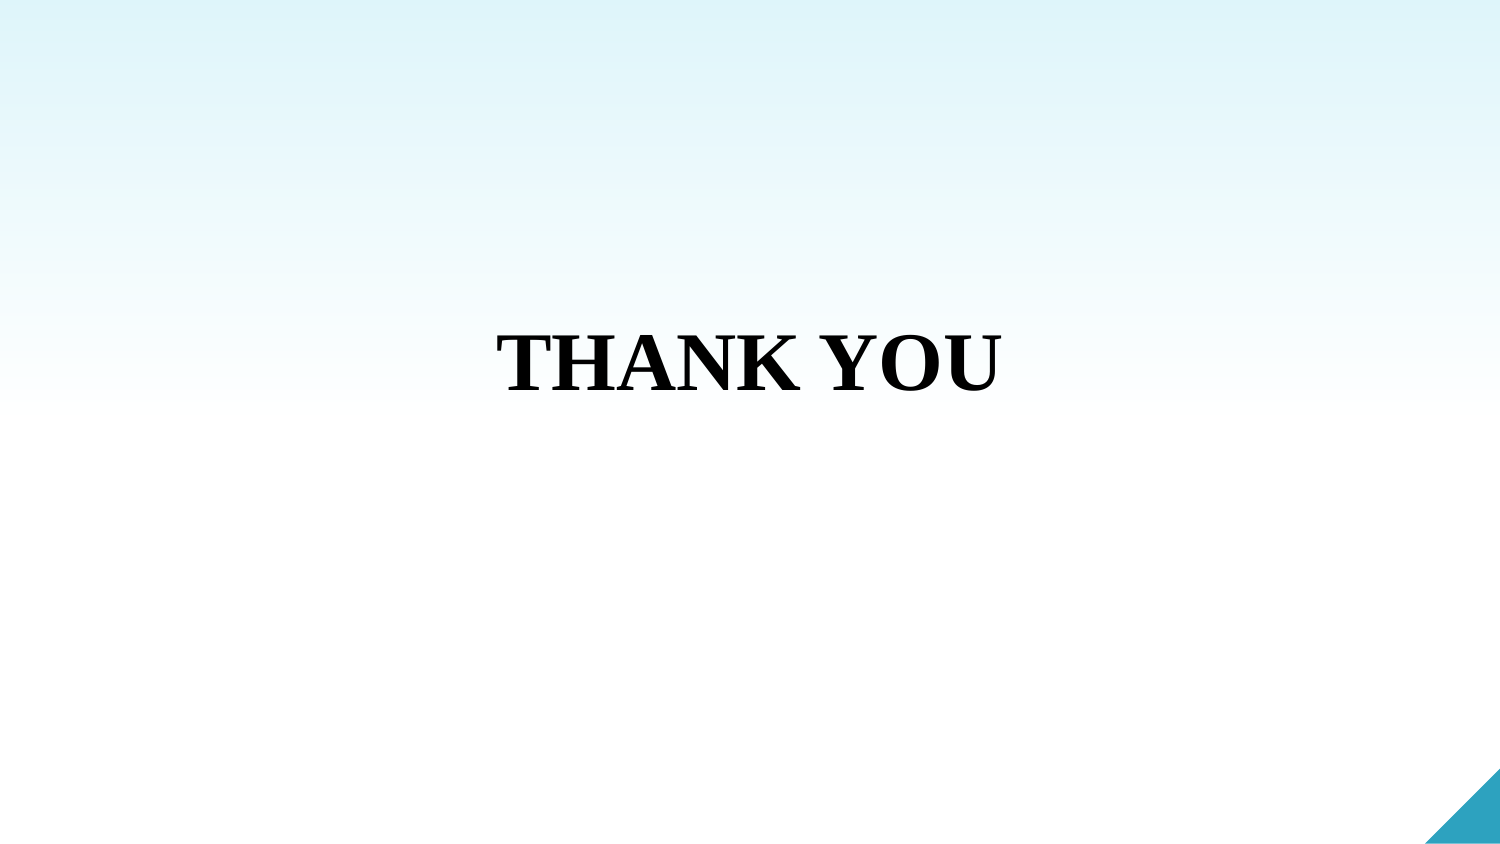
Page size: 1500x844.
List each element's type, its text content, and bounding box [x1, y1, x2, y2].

text_box THANK YOU [0, 0, 1500, 415]
